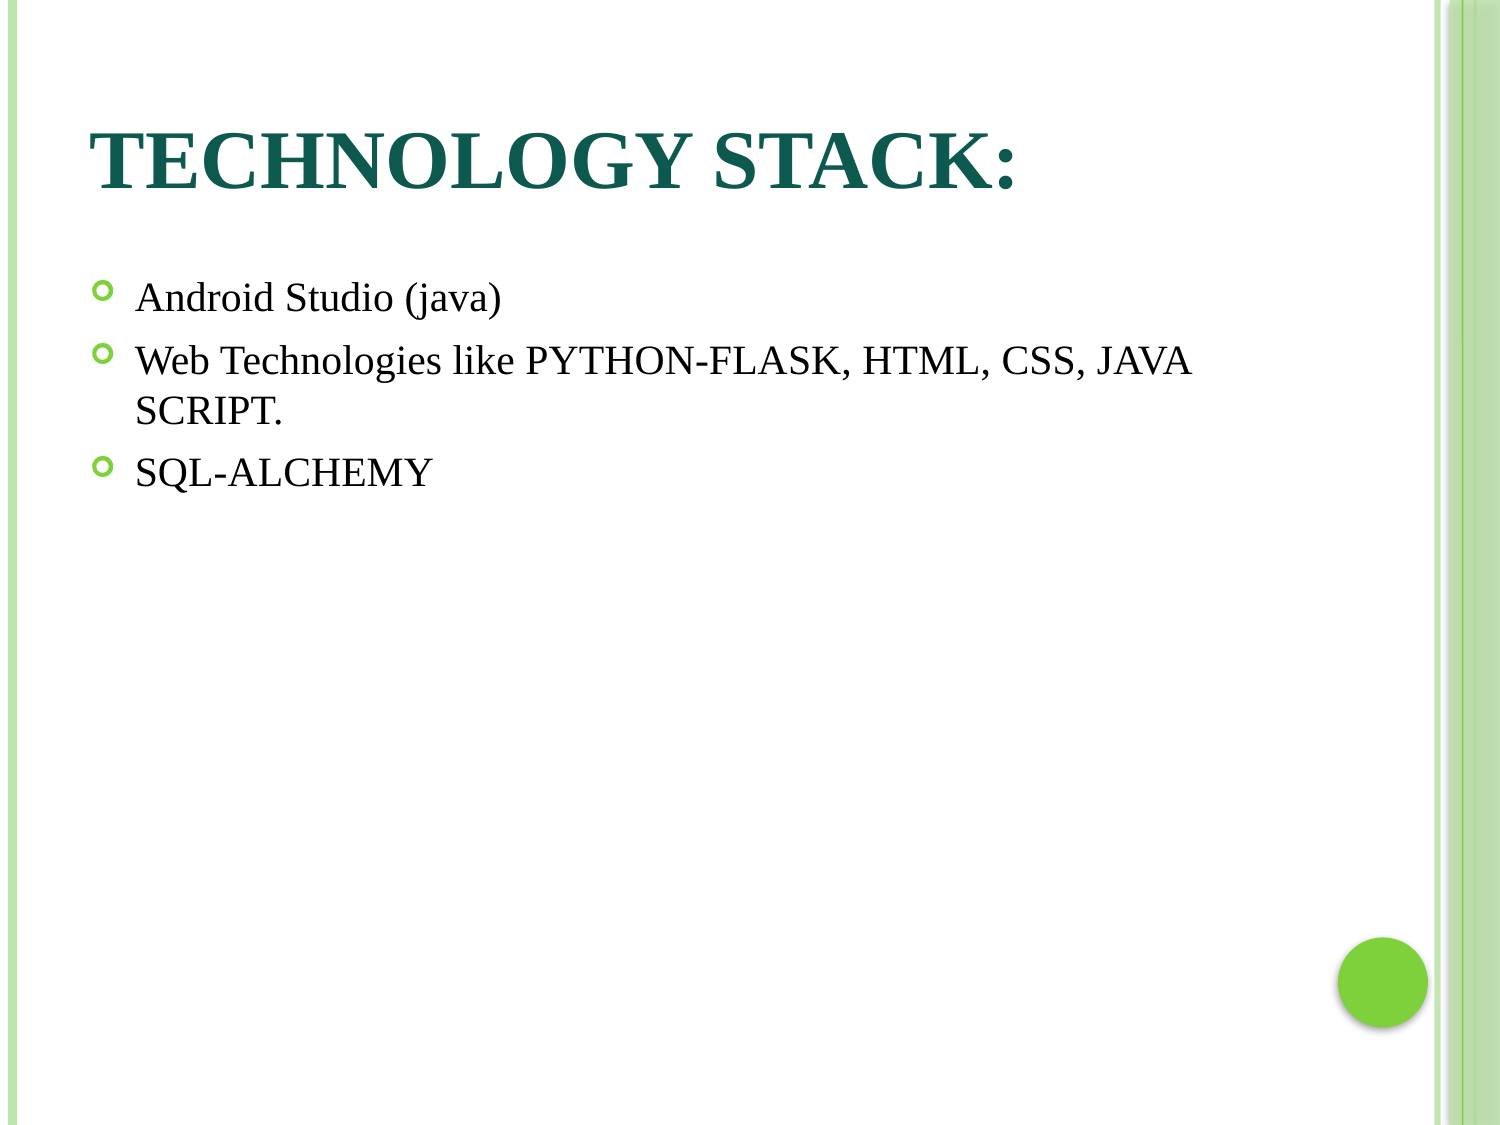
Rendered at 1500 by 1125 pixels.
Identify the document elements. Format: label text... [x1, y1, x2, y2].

list Android Studio (java) Web Technologies like PYTHON-FLASK, HTML, CSS, JAVA SCRIPT. SQL-ALCHEMY [75, 262, 1300, 1062]
title Technology Stack: [75, 45, 1300, 213]
